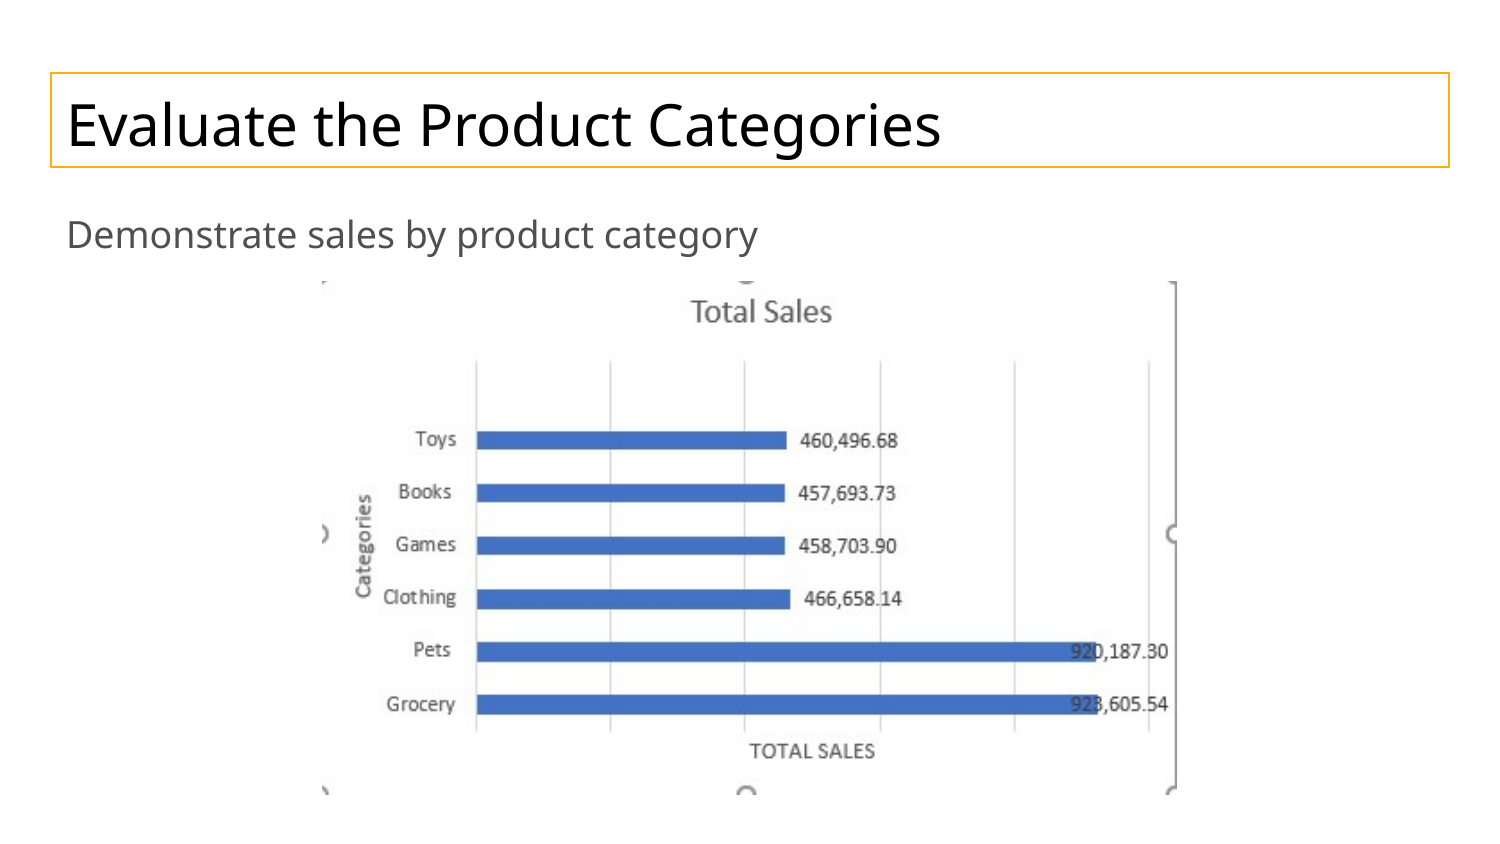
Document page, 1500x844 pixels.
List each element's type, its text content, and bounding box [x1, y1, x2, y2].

picture [322, 280, 1178, 795]
title Evaluate the Product Categories [51, 72, 1449, 167]
list Demonstrate sales by product category [51, 189, 1449, 750]
